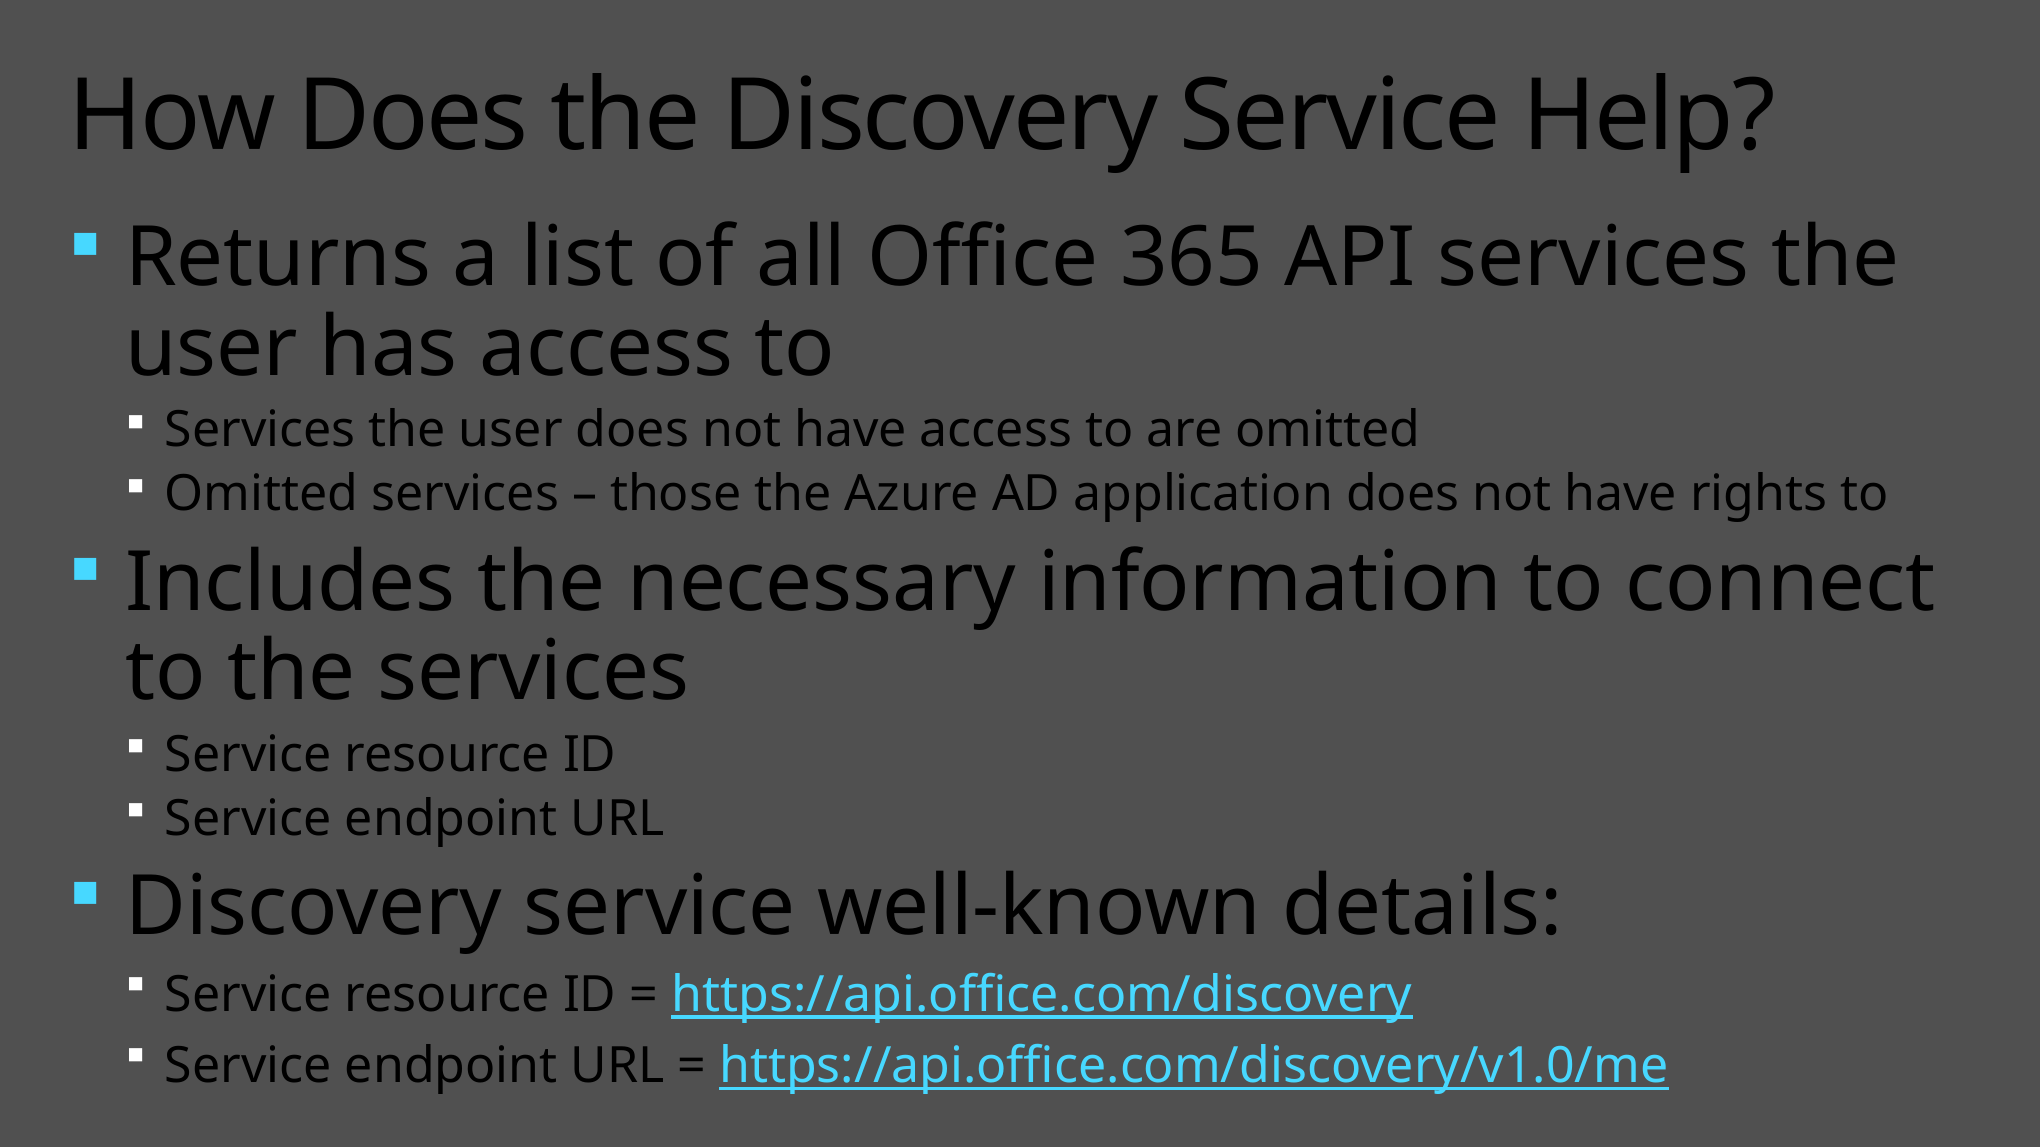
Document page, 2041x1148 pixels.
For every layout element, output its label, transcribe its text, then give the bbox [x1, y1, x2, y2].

title How Does the Discovery Service Help? [45, 48, 1996, 199]
list Returns a list of all Office 365 API services the user has access to Services the user does not have access to are omitted Omitted services – those the Azure AD application does not have rights to Includes the necessary information to connect to the services Service resource ID Service endpoint URL Discovery service well-known details: Service resource ID = https://api.office.com/discovery Service endpoint URL = https://api.office.com/discovery/v1.0/me [45, 199, 1996, 1124]
